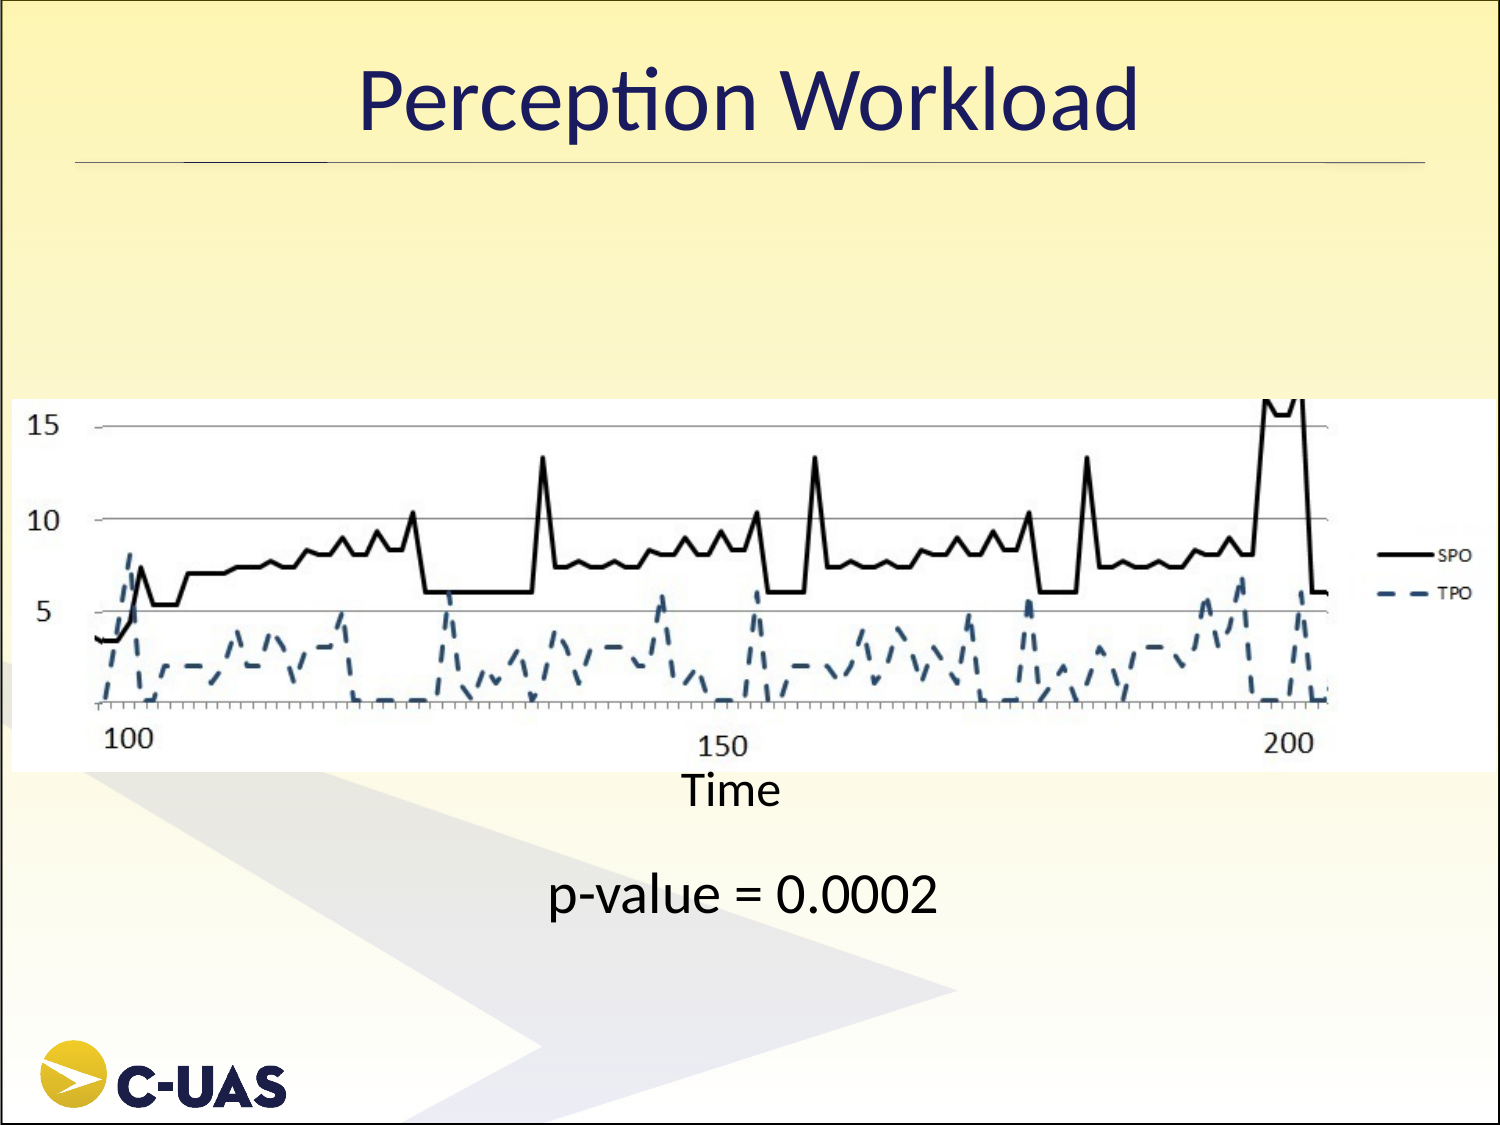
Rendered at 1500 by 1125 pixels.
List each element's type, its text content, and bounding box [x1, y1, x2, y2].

text_box p-value = 0.0002 [324, 847, 1163, 933]
text_box Time [562, 780, 900, 824]
picture [0, 0, 1500, 1125]
title Perception Workload [75, 24, 1425, 163]
